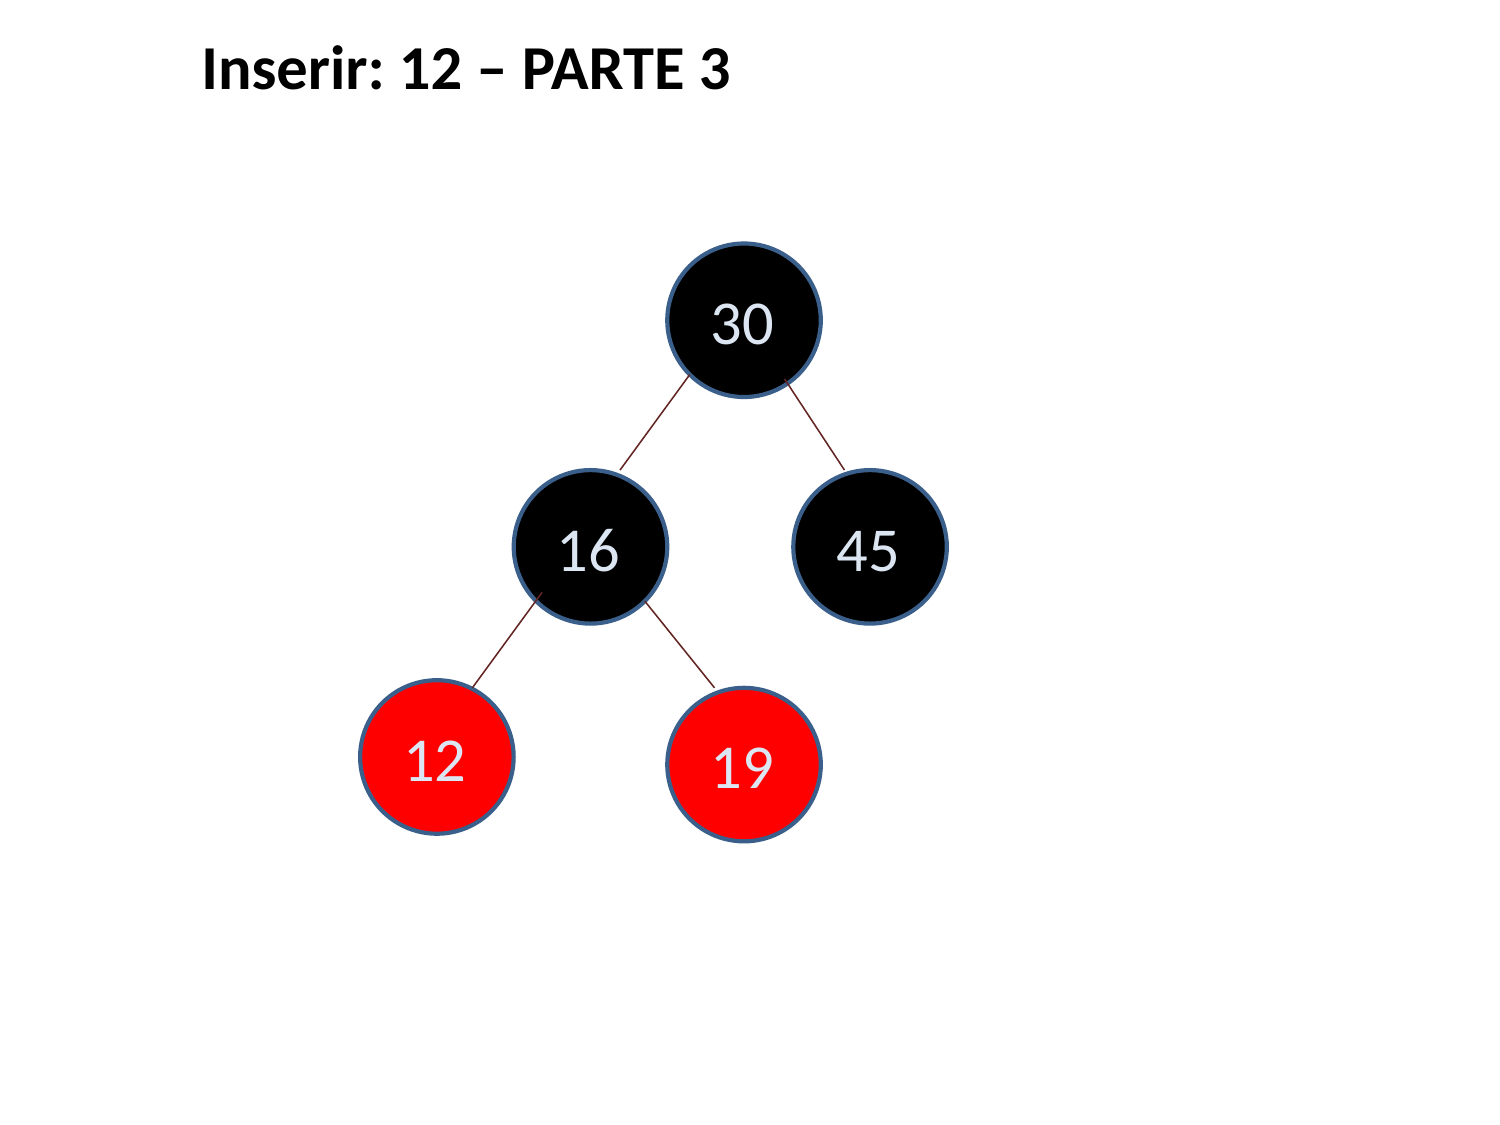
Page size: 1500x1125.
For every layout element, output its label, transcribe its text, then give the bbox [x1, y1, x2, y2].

text_box 30 [695, 274, 794, 365]
text_box [511, 467, 670, 626]
text_box 19 [695, 719, 794, 809]
text_box [358, 678, 516, 836]
text_box 45 [821, 501, 920, 592]
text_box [784, 378, 845, 471]
text_box 16 [542, 501, 640, 592]
subtitle Inserir: 12 – PARTE 3 [17, 19, 916, 126]
text_box [791, 467, 949, 626]
text_box [665, 685, 823, 844]
text_box [665, 241, 823, 400]
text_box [472, 592, 543, 689]
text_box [644, 600, 715, 689]
text_box 12 [388, 711, 487, 802]
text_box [619, 374, 691, 471]
